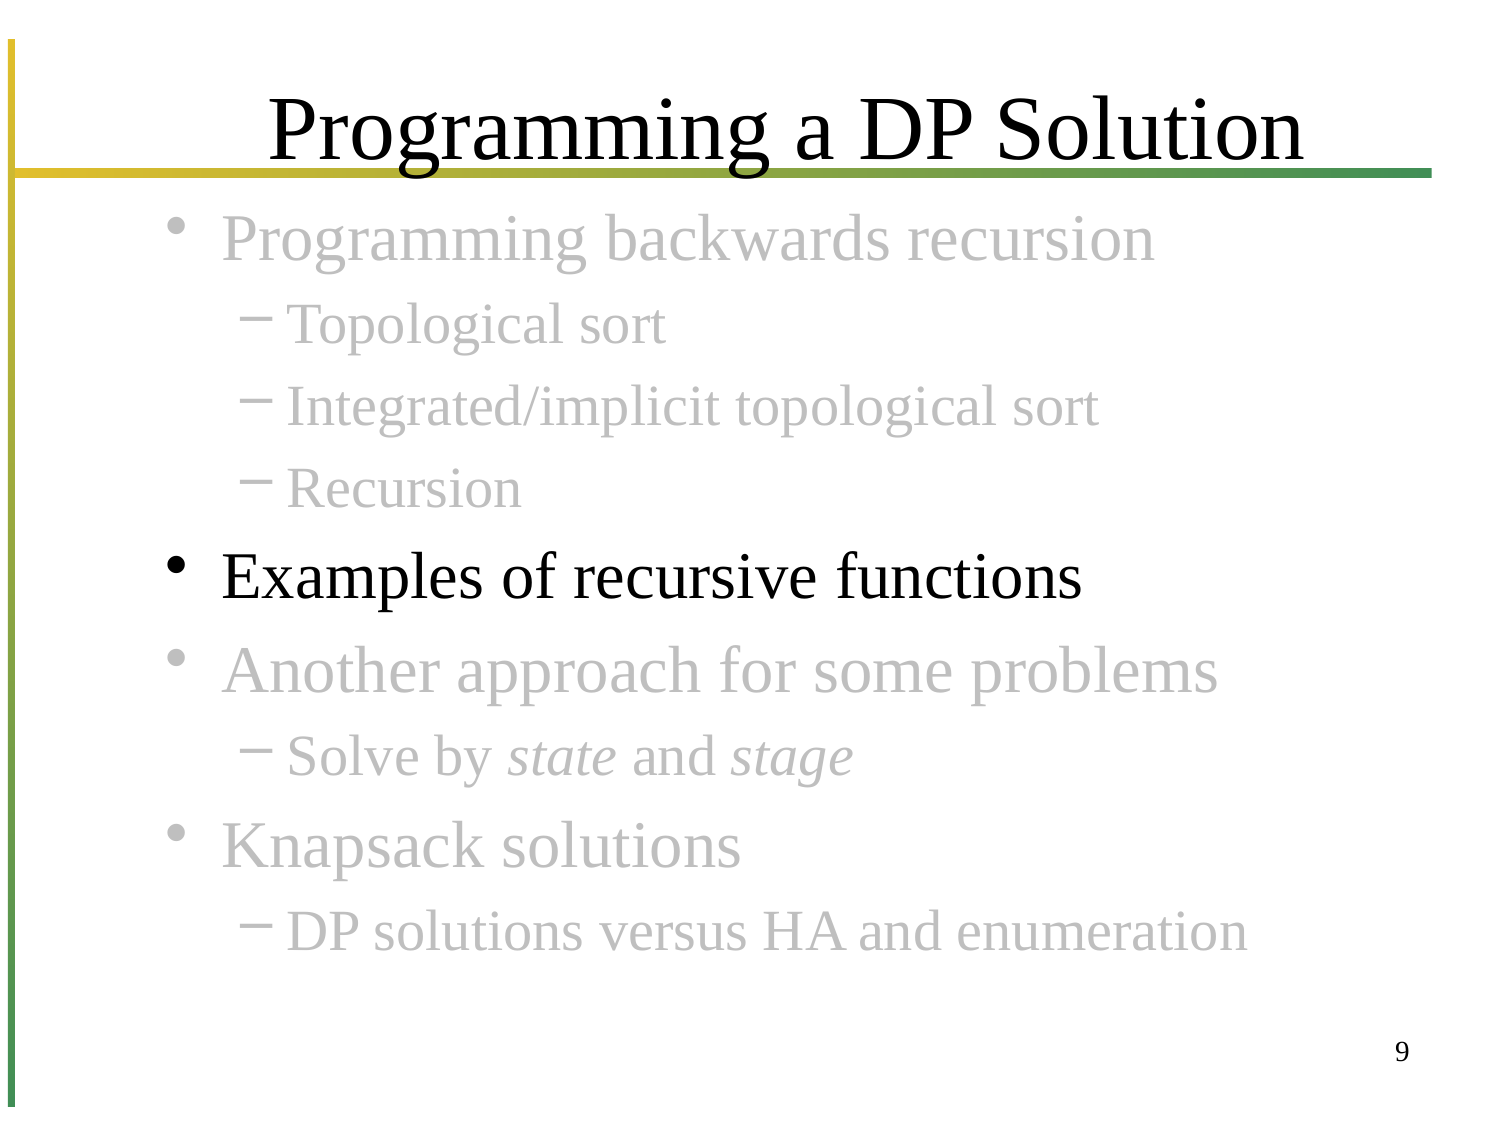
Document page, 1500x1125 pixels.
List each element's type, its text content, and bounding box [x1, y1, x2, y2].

title Programming a DP Solution [150, 45, 1425, 186]
slide_number 9 [1048, 1024, 1426, 1103]
list Programming backwards recursion Topological sort Integrated/implicit topological sort Recursion Examples of recursive functions Another approach for some problems Solve by state and stage Knapsack solutions DP solutions versus HA and enumeration [150, 186, 1425, 1005]
